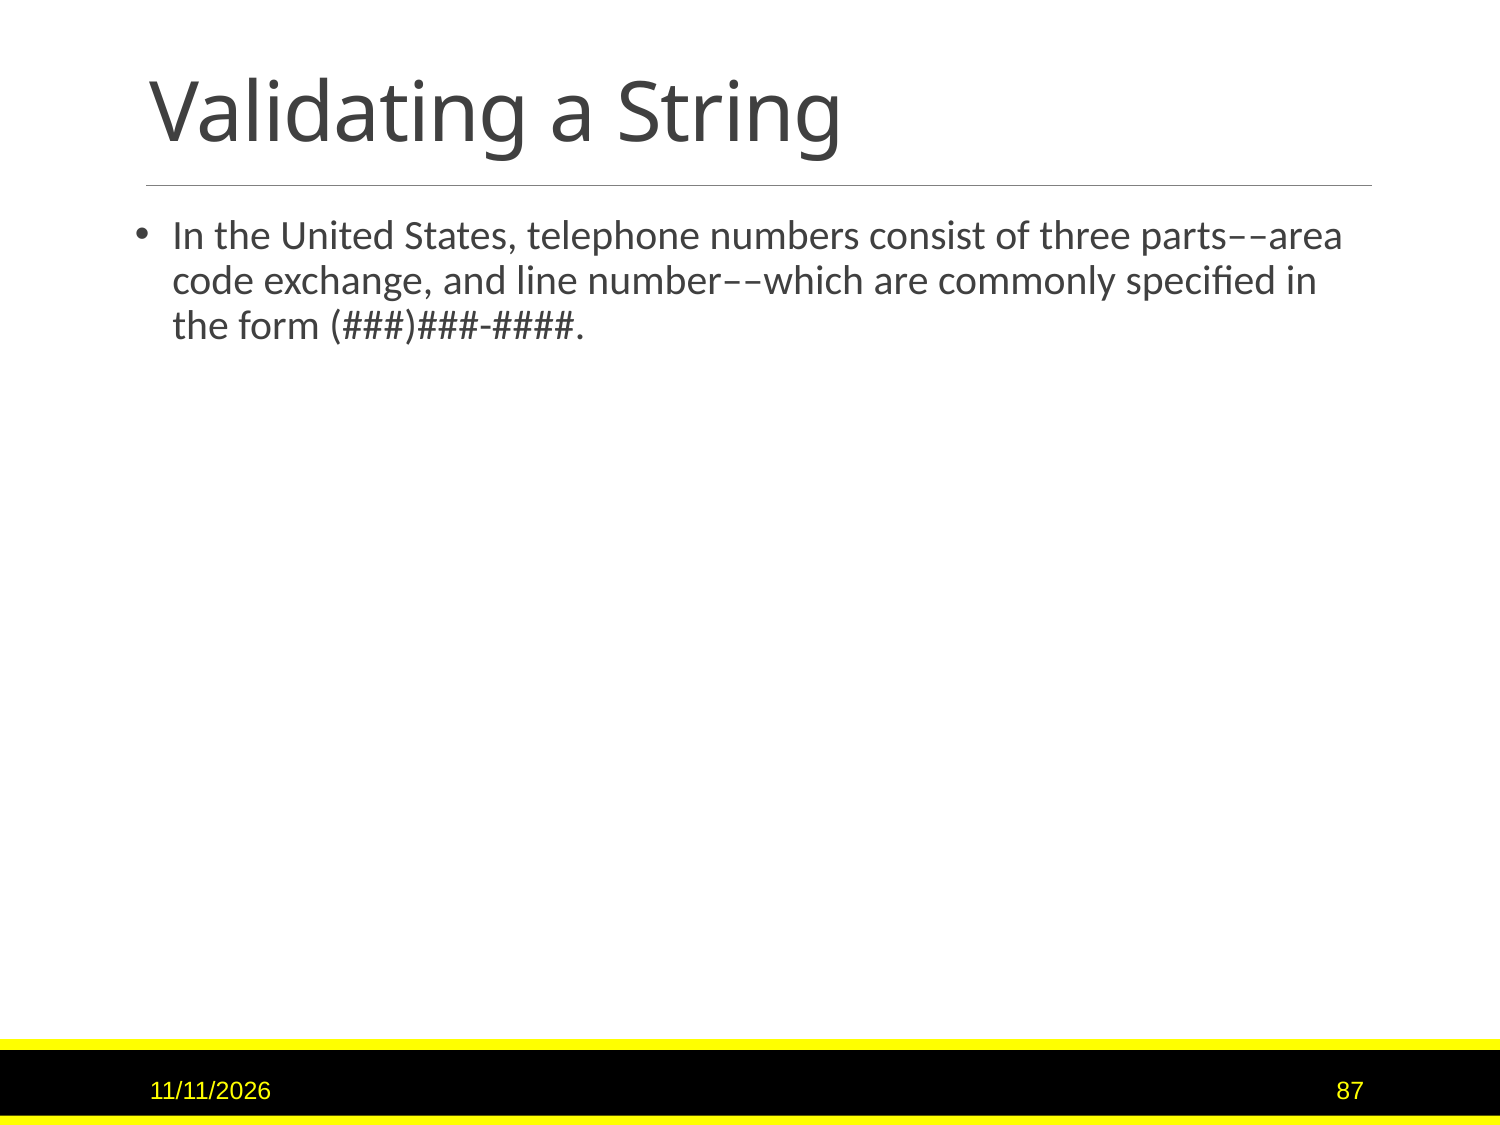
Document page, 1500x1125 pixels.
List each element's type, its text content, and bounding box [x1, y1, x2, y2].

list In the United States, telephone numbers consist of three parts––area code exchange, and line number––which are commonly specified in the form (###)###-####. [134, 205, 1373, 963]
slide_number 87 [1217, 1059, 1380, 1120]
title Validating a String [134, 47, 1373, 167]
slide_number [134, 1059, 440, 1120]
